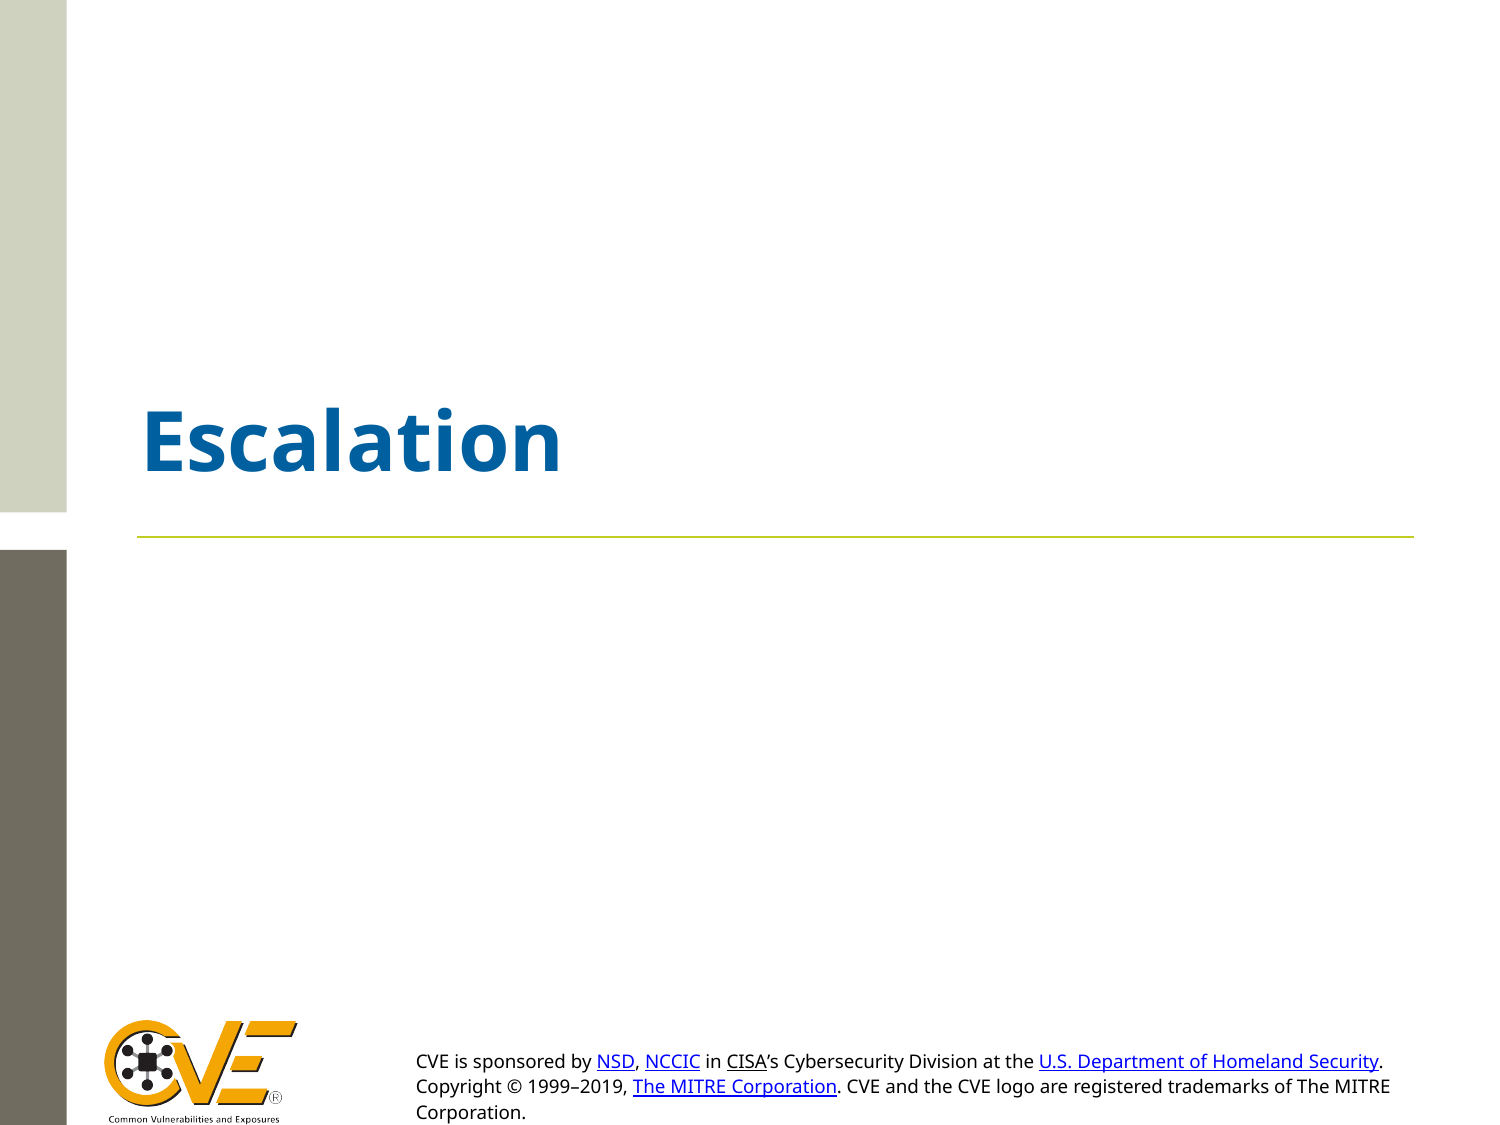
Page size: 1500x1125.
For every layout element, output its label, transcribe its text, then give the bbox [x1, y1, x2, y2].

picture [104, 1020, 298, 1125]
title Escalation [125, 170, 1314, 496]
